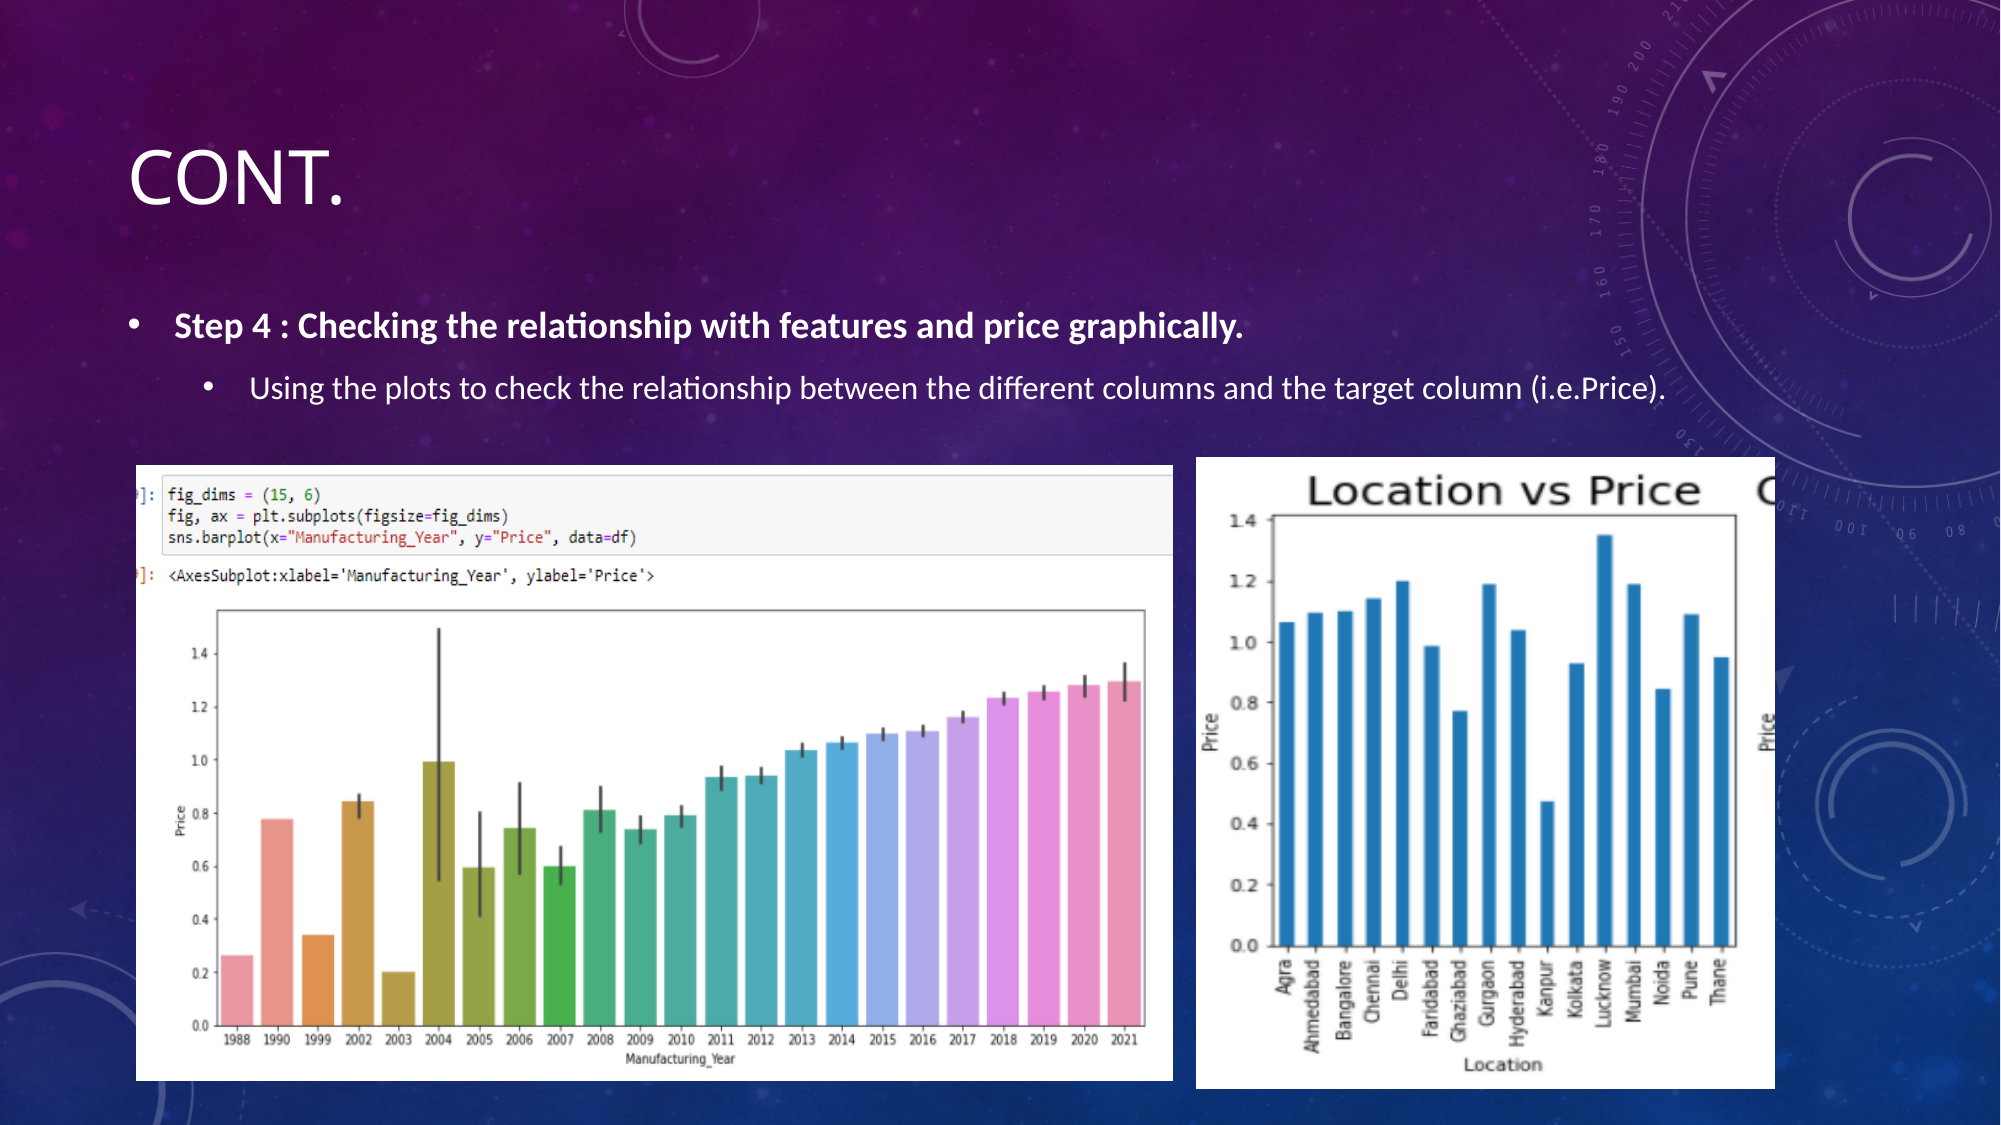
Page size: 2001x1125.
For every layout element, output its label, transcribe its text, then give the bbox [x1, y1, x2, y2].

list Step 4 : Checking the relationship with features and price graphically. Using the plots to check the relationship between the different columns and the target column (i.e.Price). [112, 218, 1826, 1111]
picture [0, 0, 2001, 1125]
title Cont. [112, 99, 1775, 218]
